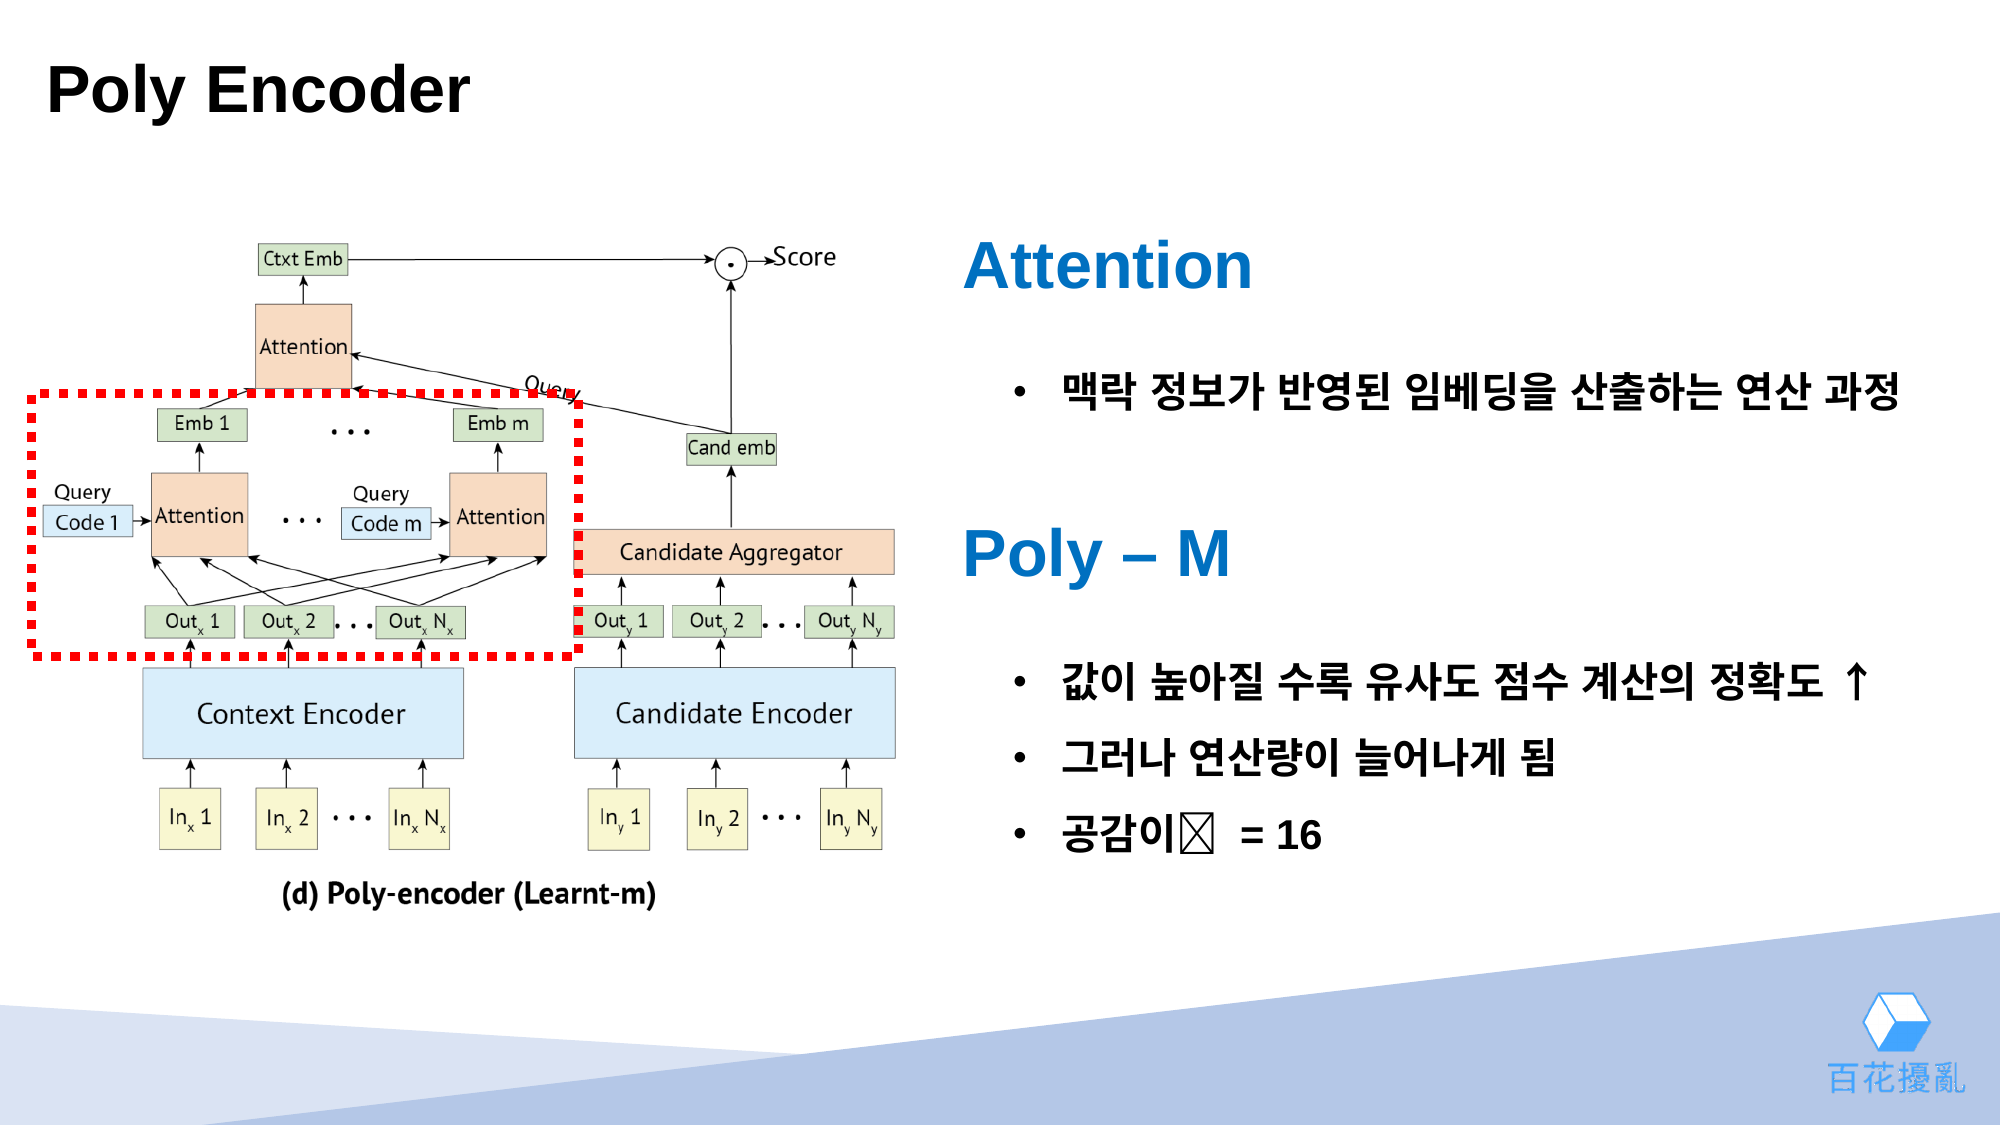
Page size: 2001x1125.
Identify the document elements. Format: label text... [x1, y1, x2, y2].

text_box Attention [947, 214, 1354, 309]
text_box Poly Encoder [31, 37, 1443, 133]
text_box • 공감이🍀 = 16 [985, 800, 1975, 866]
text_box • 그러나 연산량이 늘어나게 됨 [985, 724, 1975, 790]
text_box [193, 911, 2000, 1125]
text_box • 맥락 정보가 반영된 임베딩을 산출하는 연산 과정 [985, 358, 1975, 424]
text_box Poly – M [947, 502, 1354, 598]
text_box • 값이 높아질 수록 유사도 점수 계산의 정확도 ↑ [985, 648, 1975, 714]
text_box [0, 1003, 800, 1125]
picture [31, 209, 913, 912]
picture [1811, 958, 1984, 1125]
